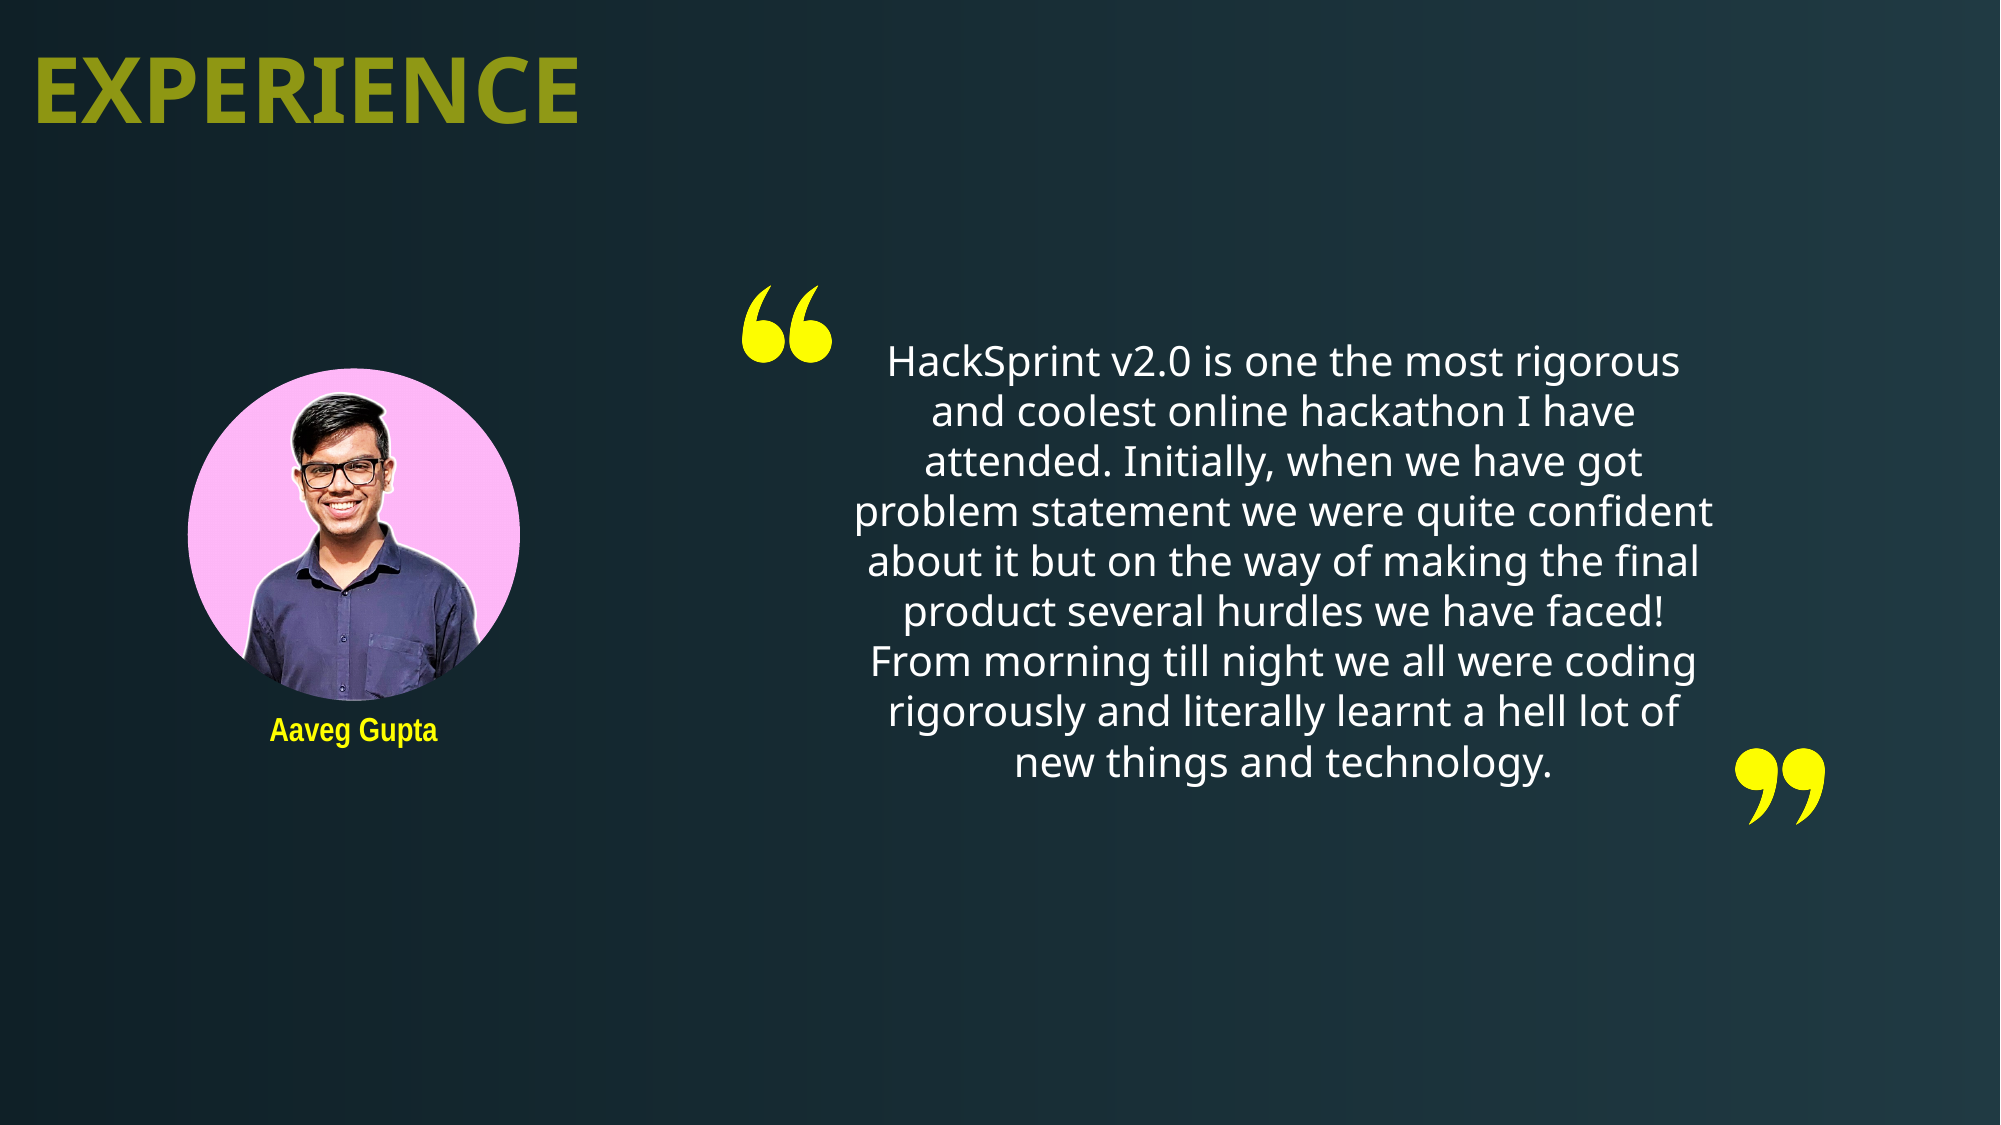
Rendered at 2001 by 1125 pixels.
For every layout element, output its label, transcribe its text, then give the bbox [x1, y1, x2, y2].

text_box Aaveg Gupta [218, 701, 490, 756]
text_box EXPERIENCE [15, 24, 1518, 149]
picture [1735, 742, 1825, 831]
text_box HackSprint v2.0 is one the most rigorous and coolest online hackathon I have attended. Initially, when we have got problem statement we were quite confident about it but on the way of making the final product several hurdles we have faced! From morning till night we all were coding rigorously and literally learnt a hell lot of new things and technology. [831, 327, 1736, 793]
picture [742, 279, 832, 369]
picture [187, 368, 520, 701]
